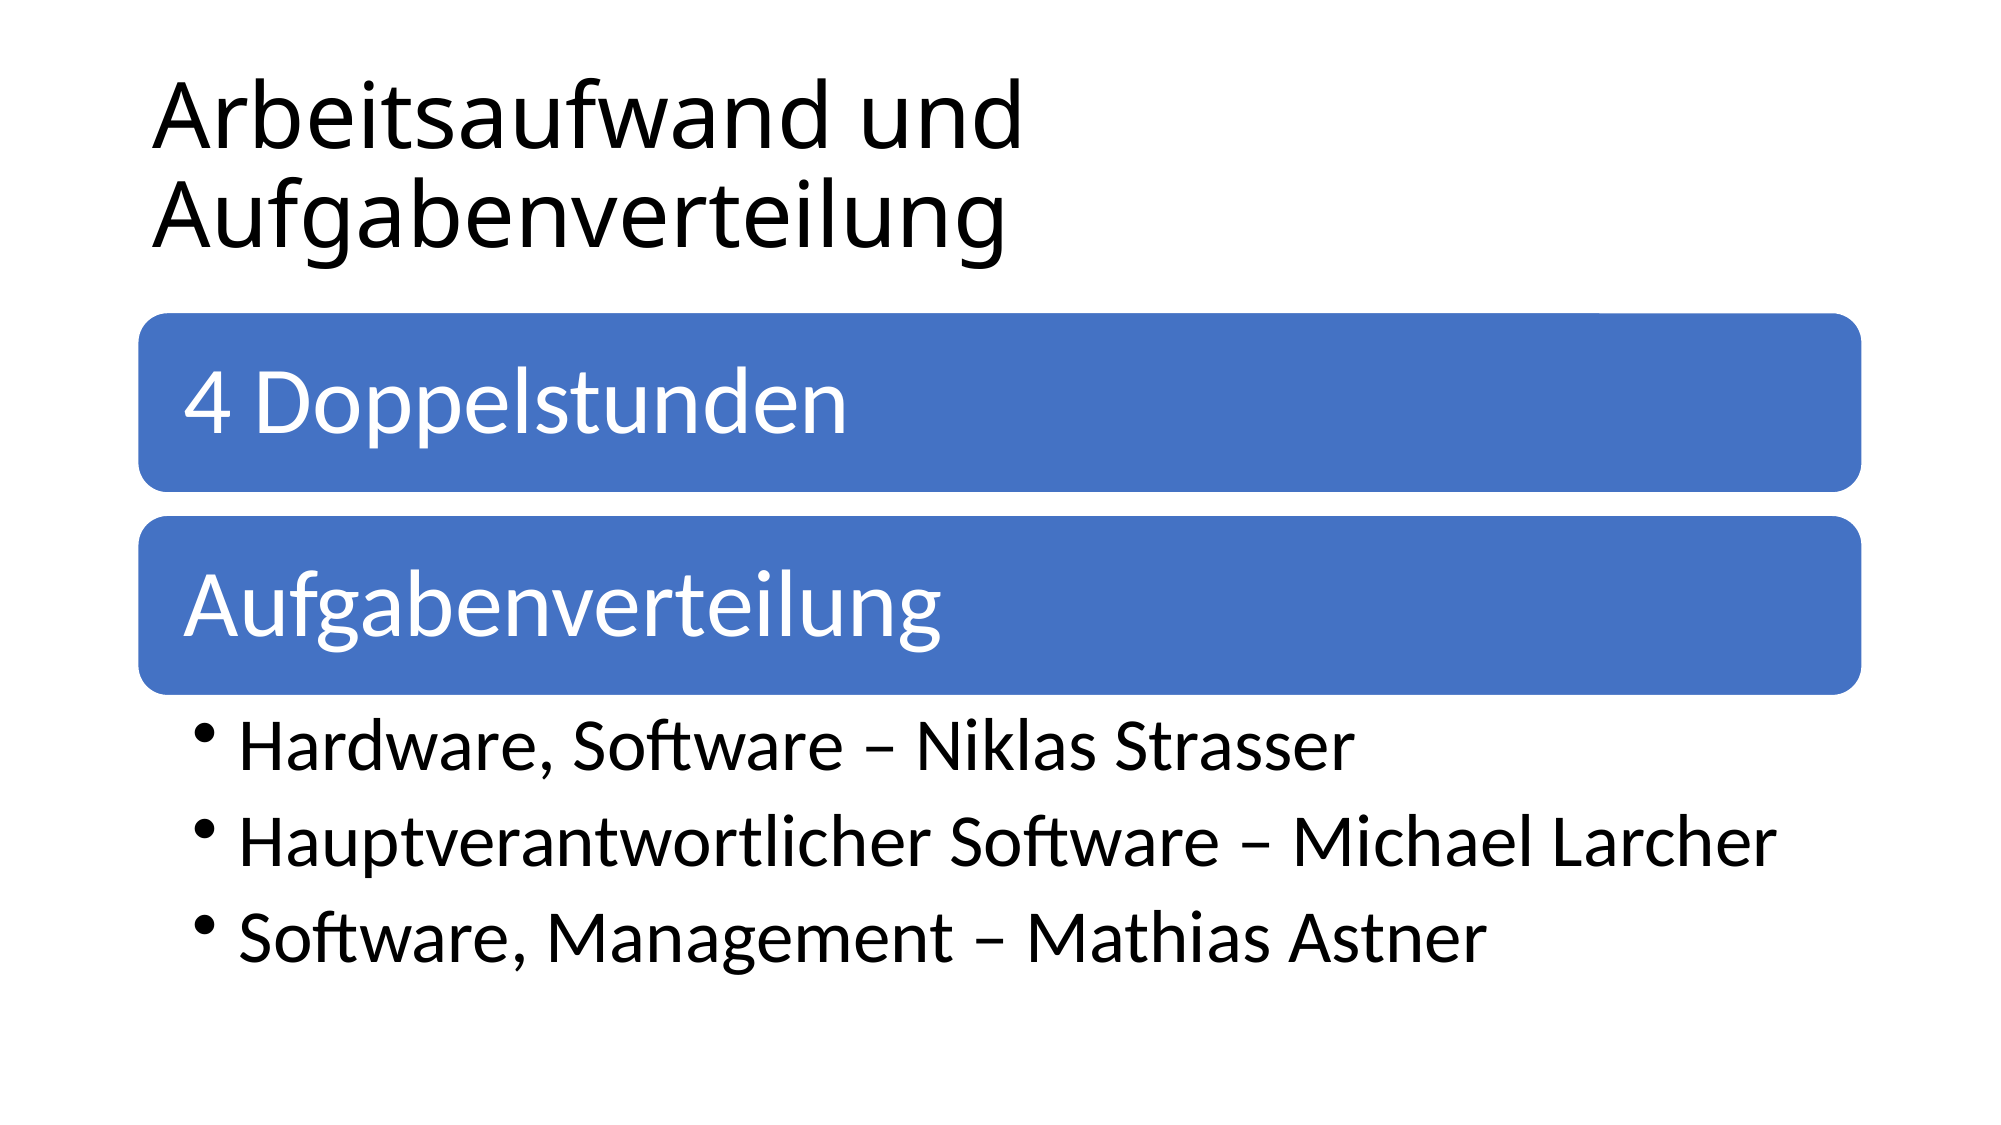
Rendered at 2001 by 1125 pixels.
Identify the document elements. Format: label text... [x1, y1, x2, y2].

title Arbeitsaufwand und Aufgabenverteilung [137, 59, 1863, 278]
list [137, 299, 1863, 1014]
